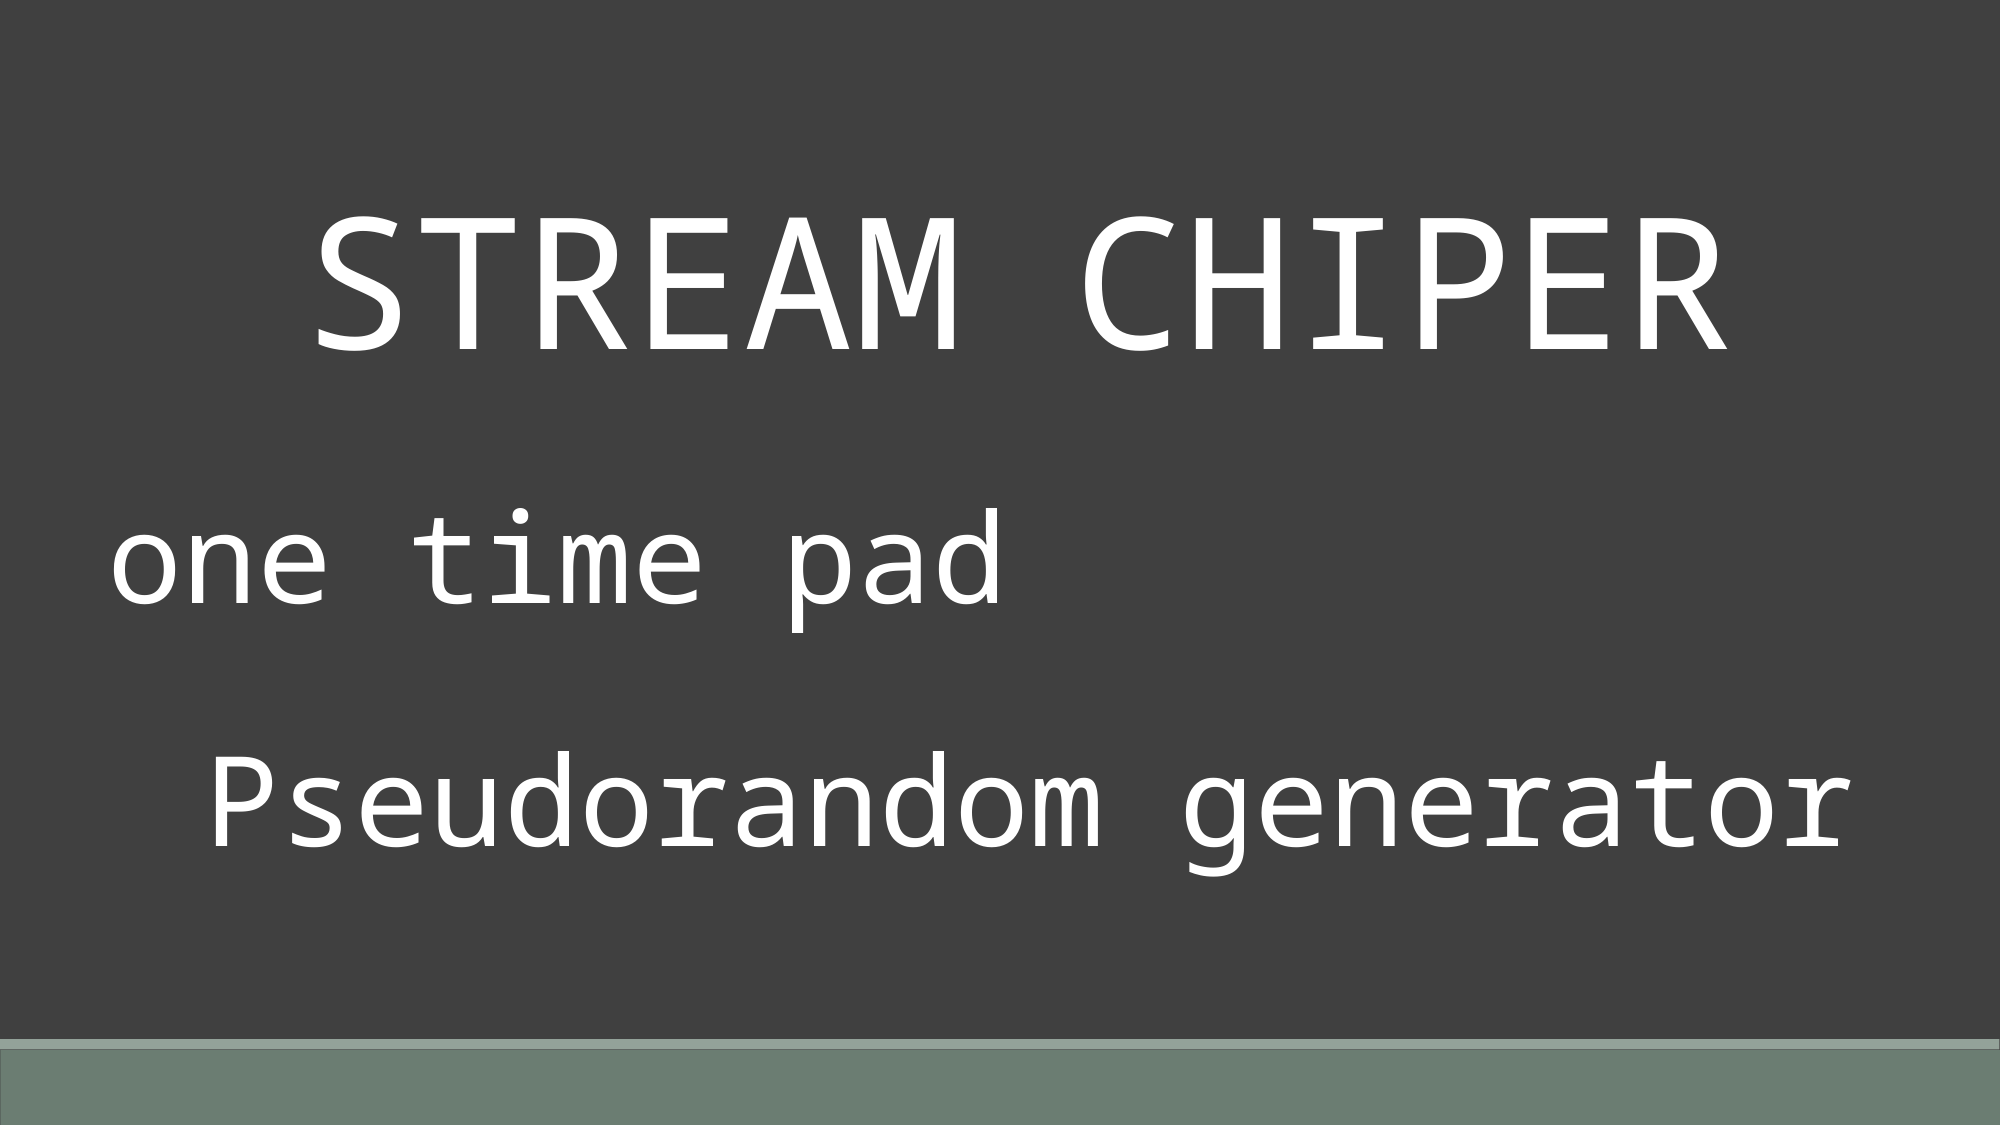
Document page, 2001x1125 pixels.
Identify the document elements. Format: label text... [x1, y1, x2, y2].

text_box one time pad [74, 471, 1040, 637]
text_box STREAM CHIPER [167, 158, 1871, 394]
text_box Pseudorandom generator [188, 714, 1871, 880]
